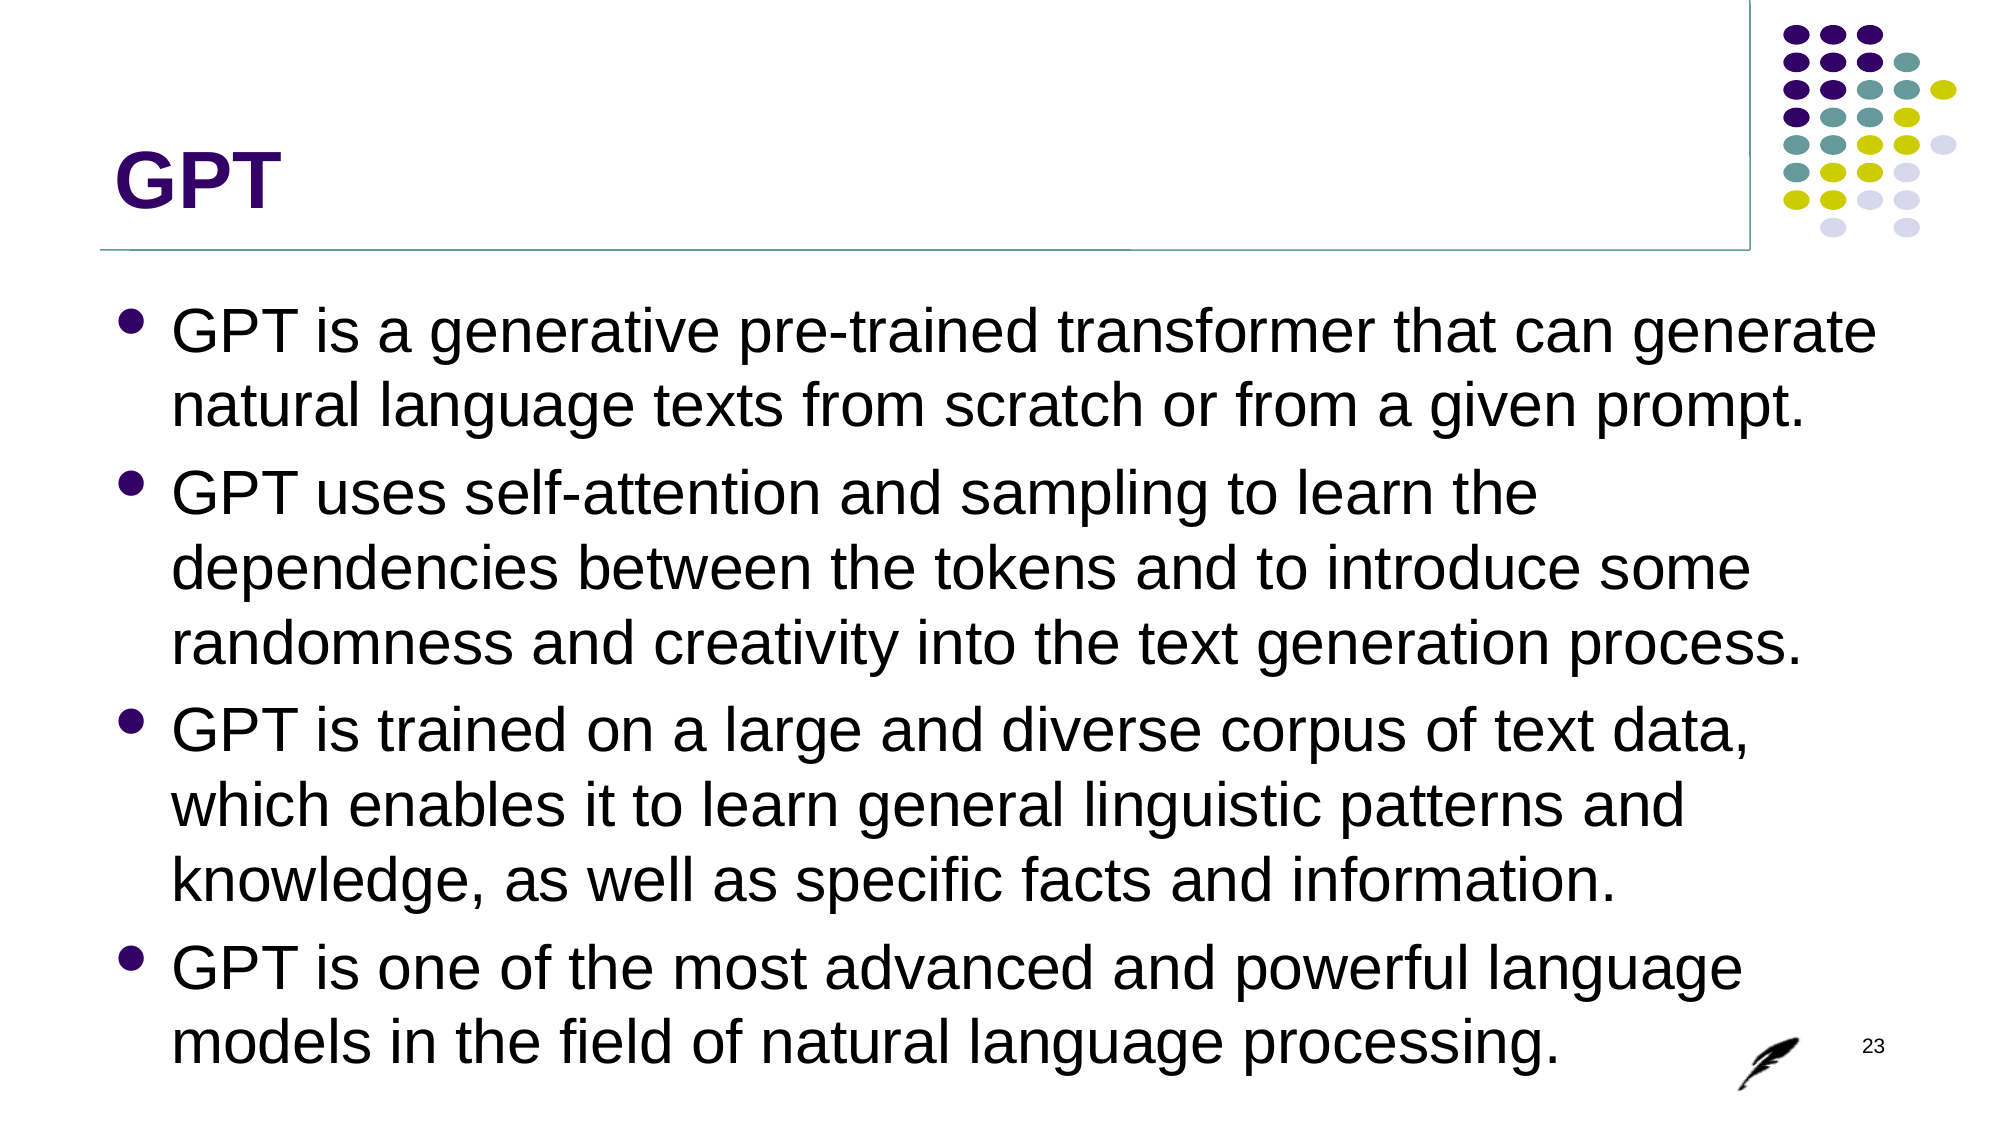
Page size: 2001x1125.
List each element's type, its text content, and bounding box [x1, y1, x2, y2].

title GPT [99, 20, 1750, 233]
list GPT is a generative pre-trained transformer that can generate natural language texts from scratch or from a given prompt. GPT uses self-attention and sampling to learn the dependencies between the tokens and to introduce some randomness and creativity into the text generation process. GPT is trained on a large and diverse corpus of text data, which enables it to learn general linguistic patterns and knowledge, as well as specific facts and information. GPT is one of the most advanced and powerful language models in the field of natural language processing. [99, 282, 1900, 1006]
slide_number 23 [1433, 1025, 1900, 1100]
